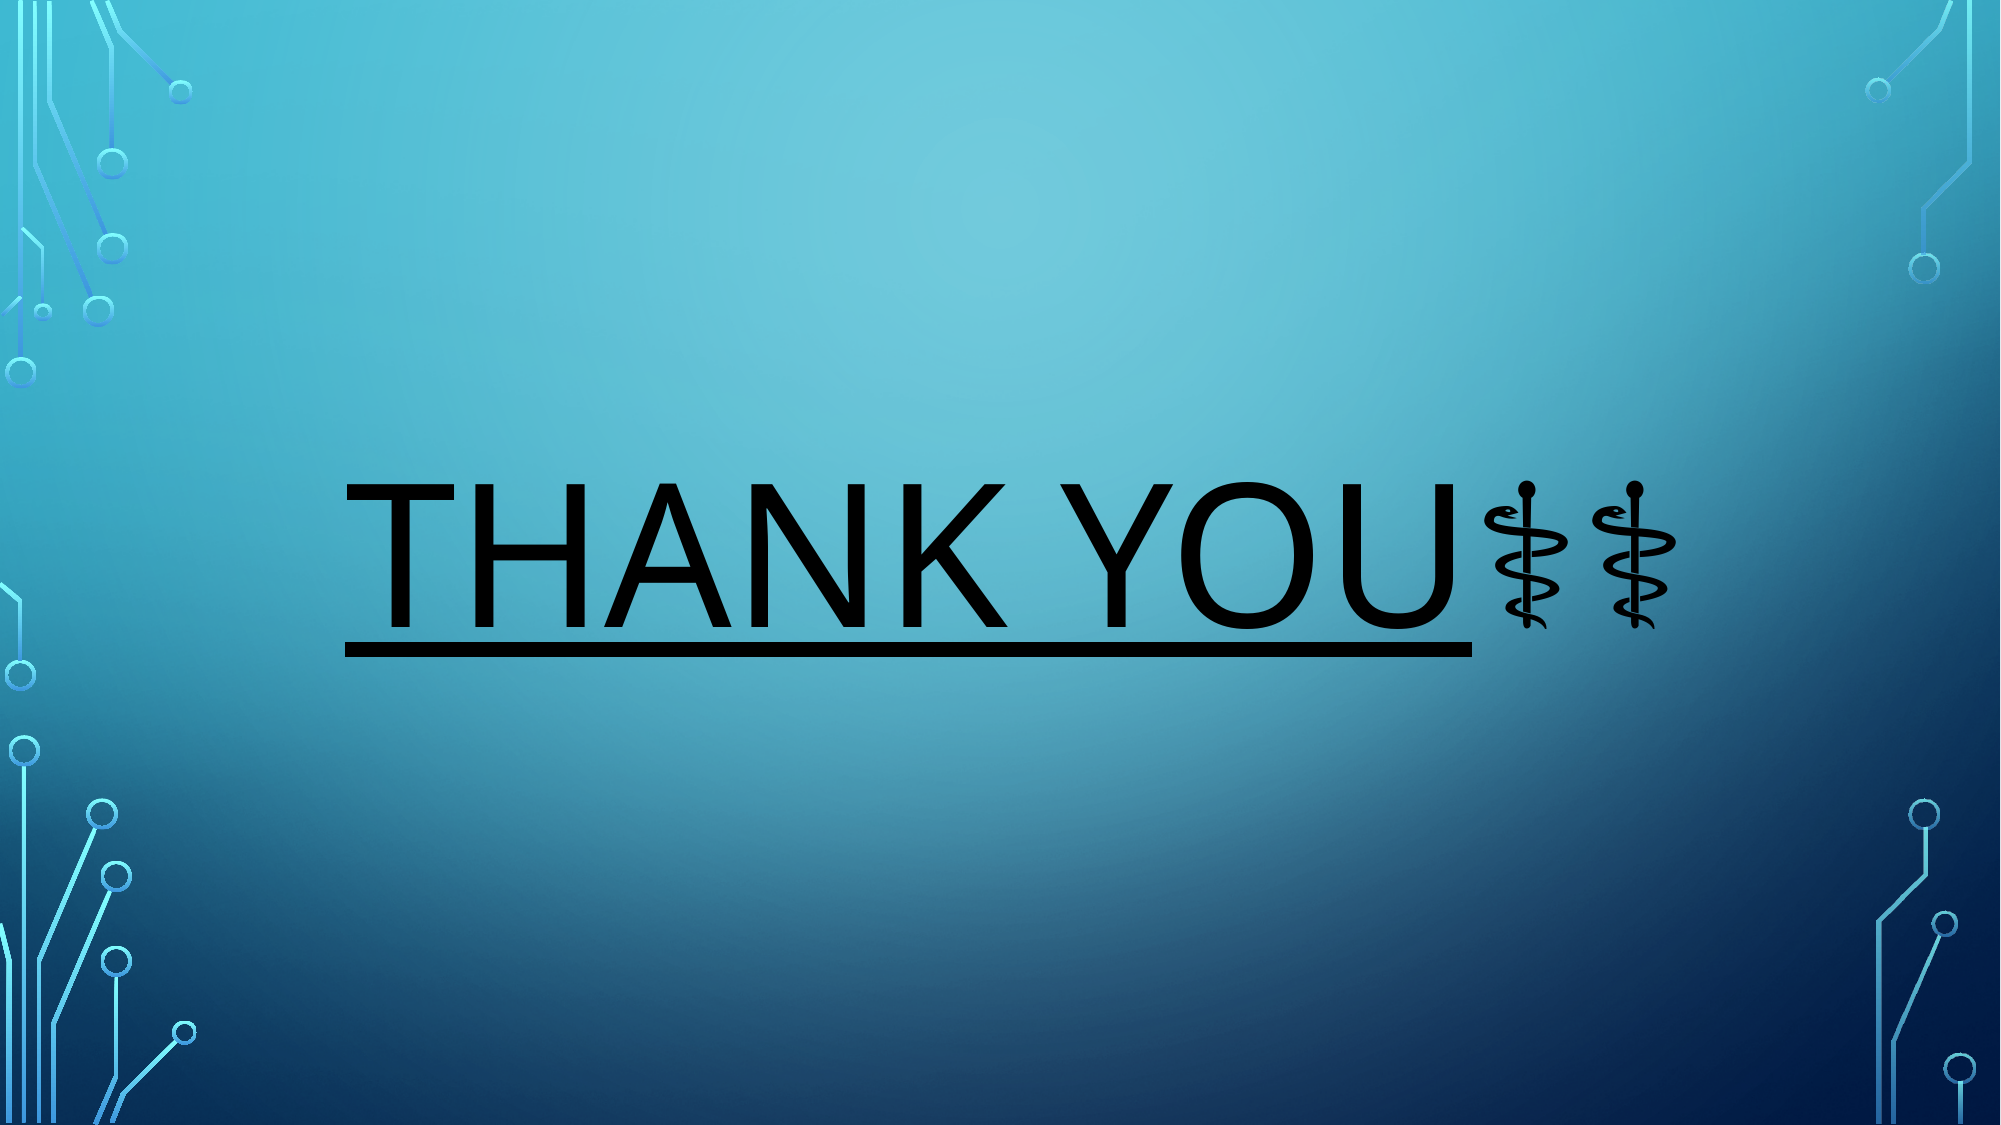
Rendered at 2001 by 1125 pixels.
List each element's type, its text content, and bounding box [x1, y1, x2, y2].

title Thank YOU👨🏻‍⚕️ [330, 345, 1670, 780]
